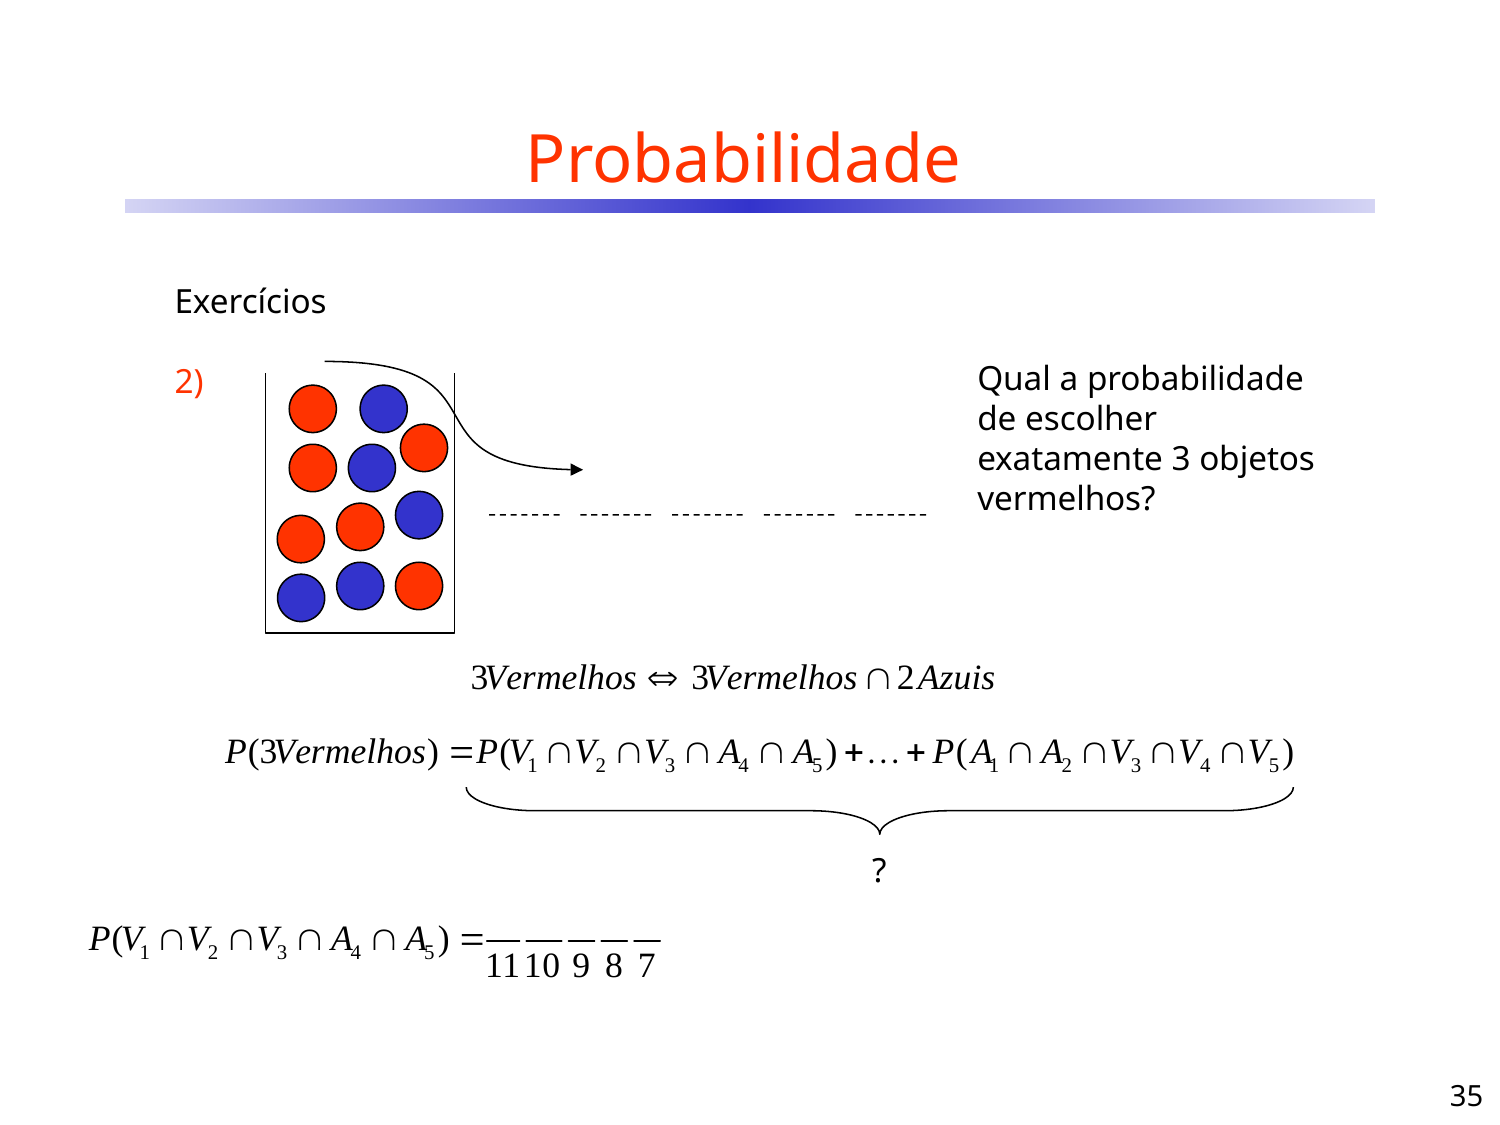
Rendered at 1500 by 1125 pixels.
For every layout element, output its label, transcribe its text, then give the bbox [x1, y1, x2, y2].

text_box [81, 892, 667, 986]
title Probabilidade [49, 99, 1438, 213]
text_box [324, 361, 927, 516]
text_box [265, 373, 455, 634]
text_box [466, 786, 1294, 898]
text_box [218, 727, 1302, 782]
text_box Exercícios 2) [159, 273, 1325, 408]
slide_number 35 [1185, 1049, 1499, 1125]
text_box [466, 656, 1004, 699]
text_box Qual a probabilidade de escolher exatamente 3 objetos vermelhos? [962, 349, 1332, 525]
